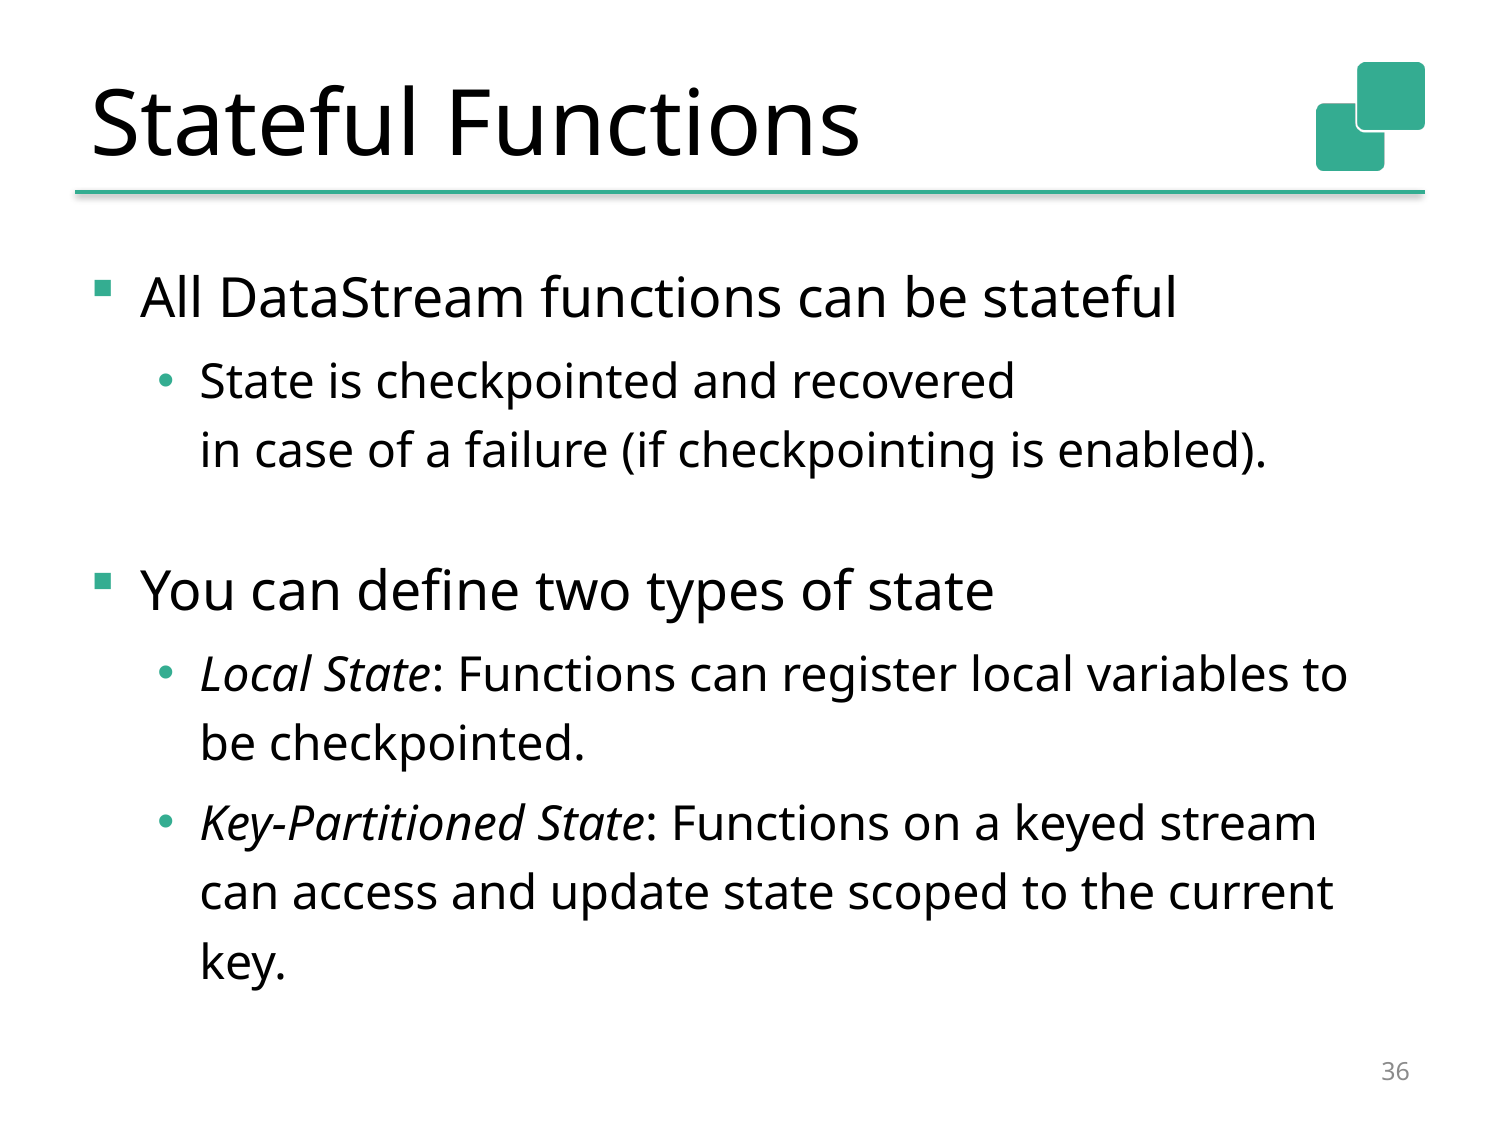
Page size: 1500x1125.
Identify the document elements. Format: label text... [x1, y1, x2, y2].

title Stateful Functions [75, 45, 1302, 193]
slide_number 36 [1074, 1042, 1425, 1103]
list All DataStream functions can be stateful State is checkpointed and recovered in case of a failure (if checkpointing is enabled). You can define two types of state Local State: Functions can register local variables to be checkpointed. Key-Partitioned State: Functions on a keyed stream can access and update state scoped to the current key. [75, 241, 1425, 1005]
picture [1316, 62, 1425, 171]
